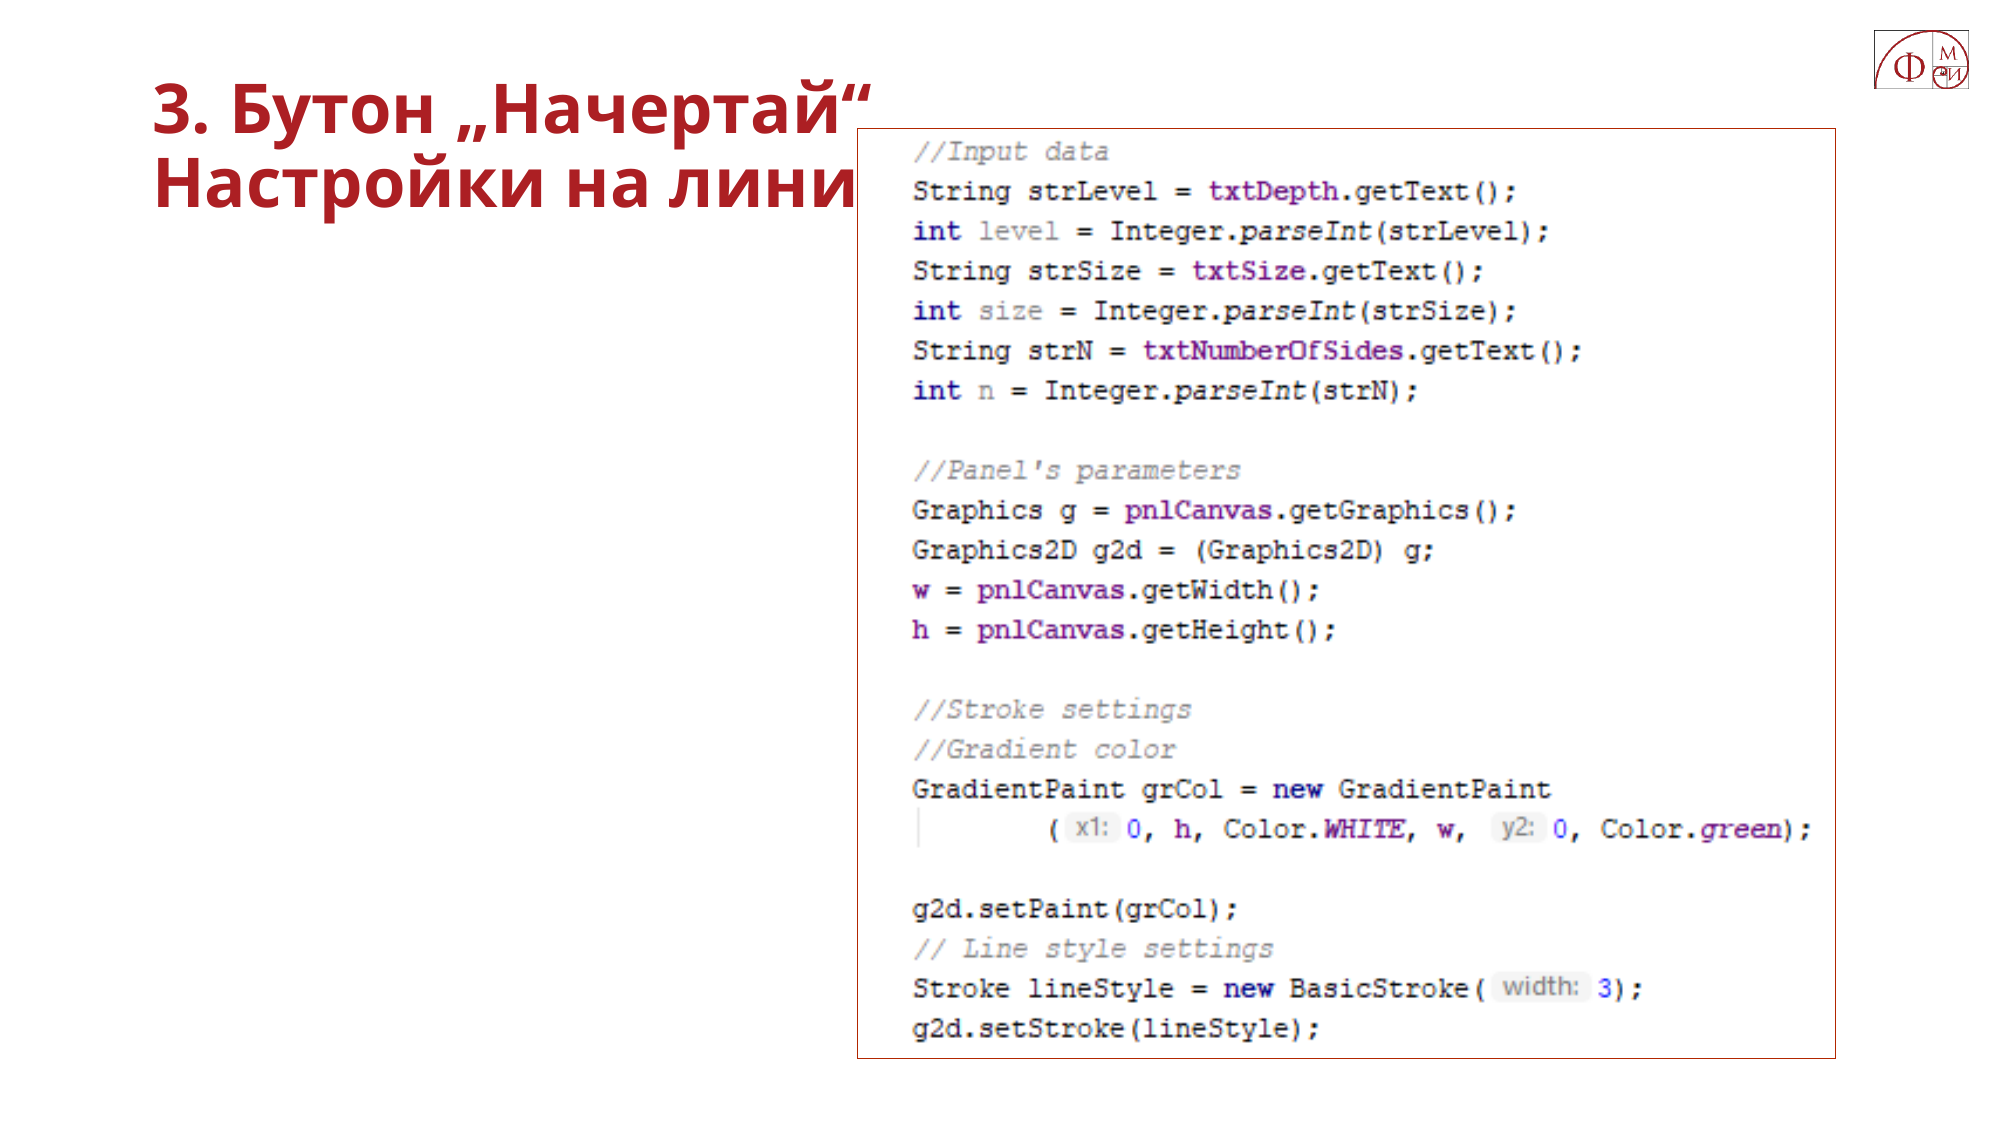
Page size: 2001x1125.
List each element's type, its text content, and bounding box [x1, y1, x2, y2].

picture [857, 128, 1836, 1059]
picture [1874, 30, 1969, 89]
title 3. Бутон „Начертай“ Настройки на линия (1) [137, 59, 1863, 237]
